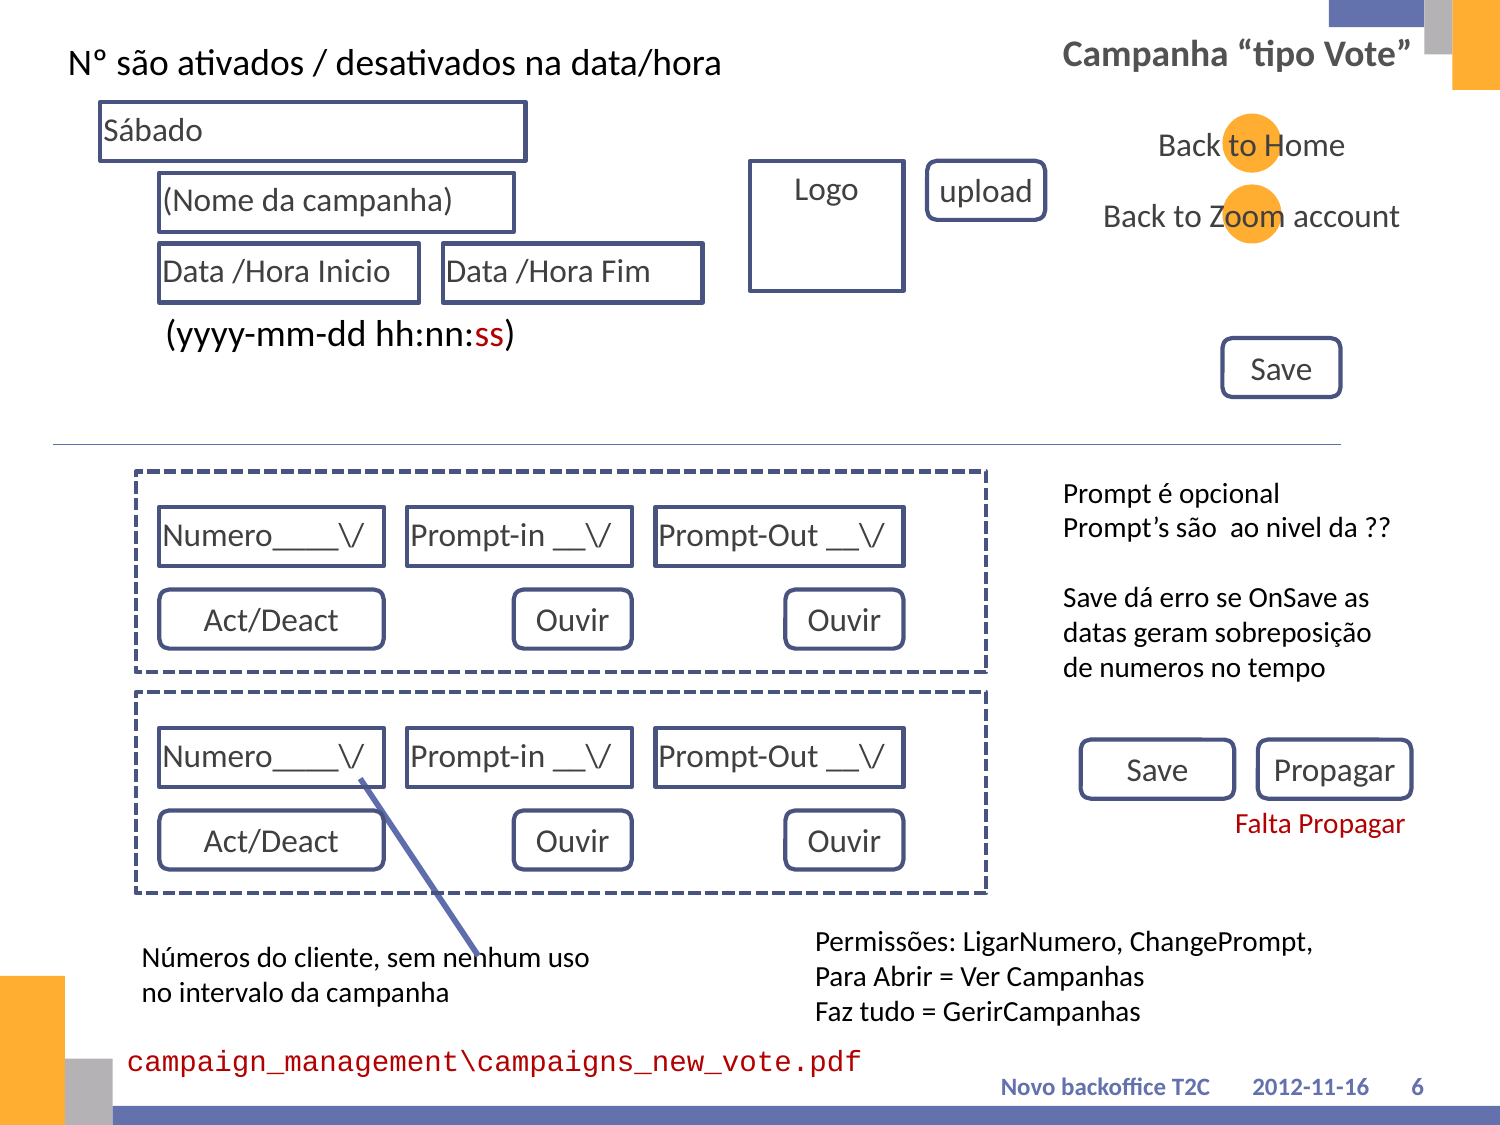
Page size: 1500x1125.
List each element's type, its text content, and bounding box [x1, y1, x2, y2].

text_box Sábado [98, 100, 528, 163]
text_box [359, 778, 479, 956]
text_box Logo [748, 159, 906, 293]
text_box Ouvir [783, 587, 906, 651]
text_box Data /Hora Fim [441, 241, 705, 305]
text_box [134, 690, 988, 895]
text_box campaign_management\campaigns_new_vote.pdf [112, 1034, 1294, 1085]
text_box Back to Zoom account [1220, 182, 1284, 246]
text_box Save [1078, 737, 1237, 801]
text_box Data /Hora Inicio [157, 241, 421, 305]
text_box Nº são ativados / desativados na data/hora [53, 30, 798, 91]
text_box Prompt é opcional Prompt’s são ao nivel da ?? Save dá erro se OnSave as datas geram sobreposição de numeros no tempo [1057, 467, 1412, 690]
text_box Falta Propagar [1175, 798, 1412, 846]
text_box Act/Deact [157, 808, 354, 872]
text_box Ouvir [783, 808, 906, 872]
text_box upload [924, 158, 1048, 222]
text_box (Nome da campanha) [157, 171, 516, 234]
text_box Permissões: LigarNumero, ChangePrompt, Para Abrir = Ver Campanhas Faz tudo = GerirCampanhas [809, 916, 1447, 1034]
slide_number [1234, 1058, 1388, 1101]
text_box Act/Deact [157, 587, 386, 651]
text_box [134, 469, 988, 674]
text_box (yyyy-mm-dd hh:nn:ss) [159, 302, 644, 360]
text_box Propagar [1255, 737, 1414, 798]
text_box Save [1220, 335, 1343, 400]
footer Novo backoffice T2C [76, 1058, 1223, 1101]
text_box Back to Home [1220, 111, 1284, 175]
title Campanha “tipo Vote” [716, 22, 1428, 82]
text_box Ouvir [511, 587, 634, 651]
slide_number 6 [1399, 1058, 1459, 1101]
text_box Ouvir [511, 808, 634, 872]
text_box Números do cliente, sem nenhum uso no intervalo da campanha [135, 932, 597, 1014]
